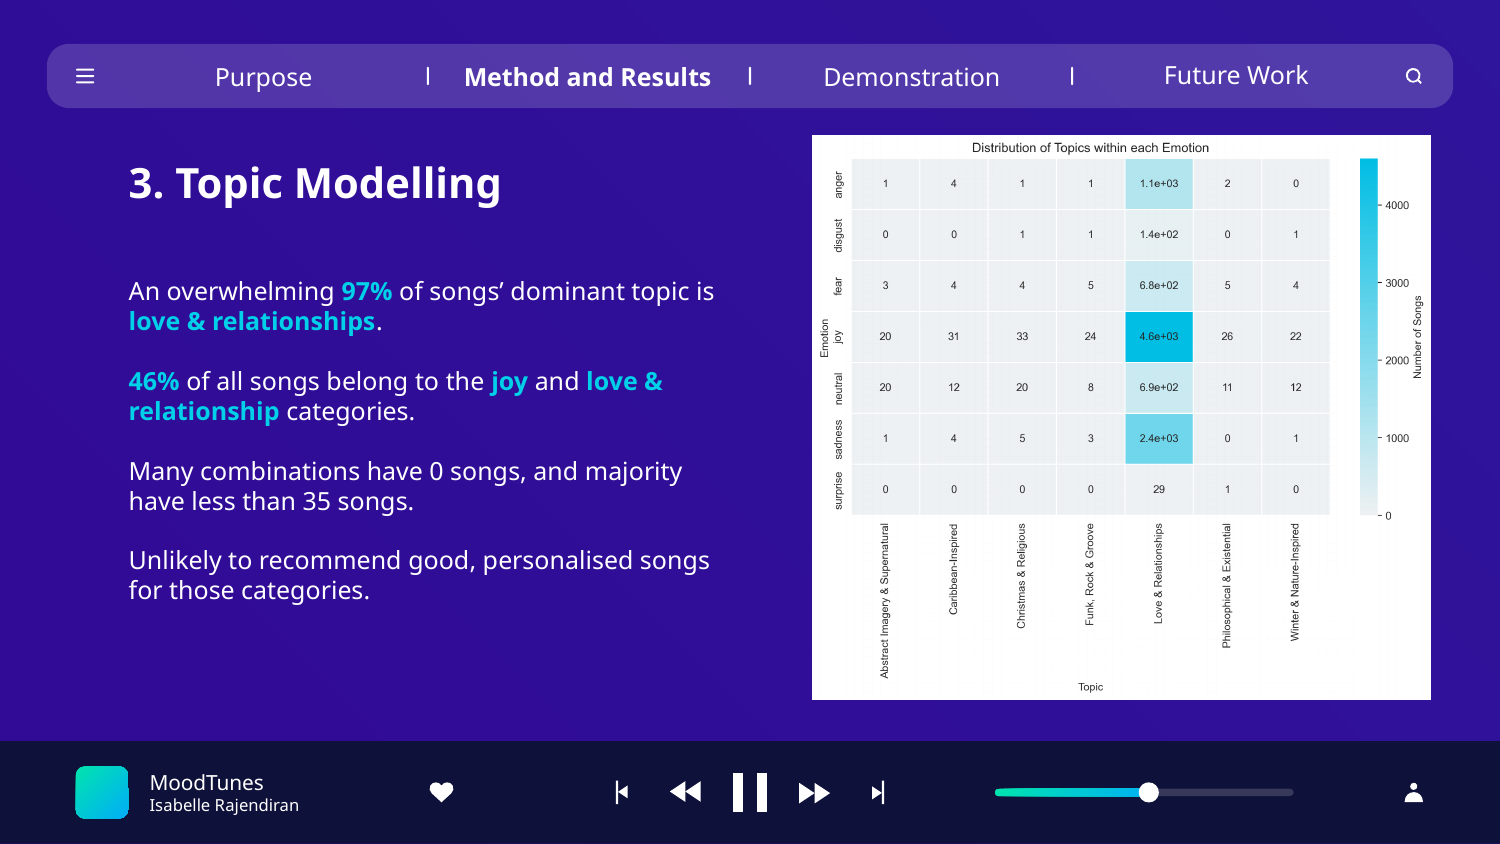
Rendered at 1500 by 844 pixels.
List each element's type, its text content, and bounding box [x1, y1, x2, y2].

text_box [994, 782, 1294, 803]
text_box MoodTunes Isabelle Rajendiran [134, 766, 392, 819]
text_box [113, 48, 1387, 104]
picture [812, 135, 1432, 701]
title 3. Topic Modelling [113, 150, 807, 213]
subtitle An overwhelming 97% of songs’ dominant topic is love & relationships. 46% of all songs belong to the joy and love & relationship categories. Many combinations have 0 songs, and majority have less than 35 songs. Unlikely to recommend good, personalised songs for those categories. [113, 260, 745, 657]
